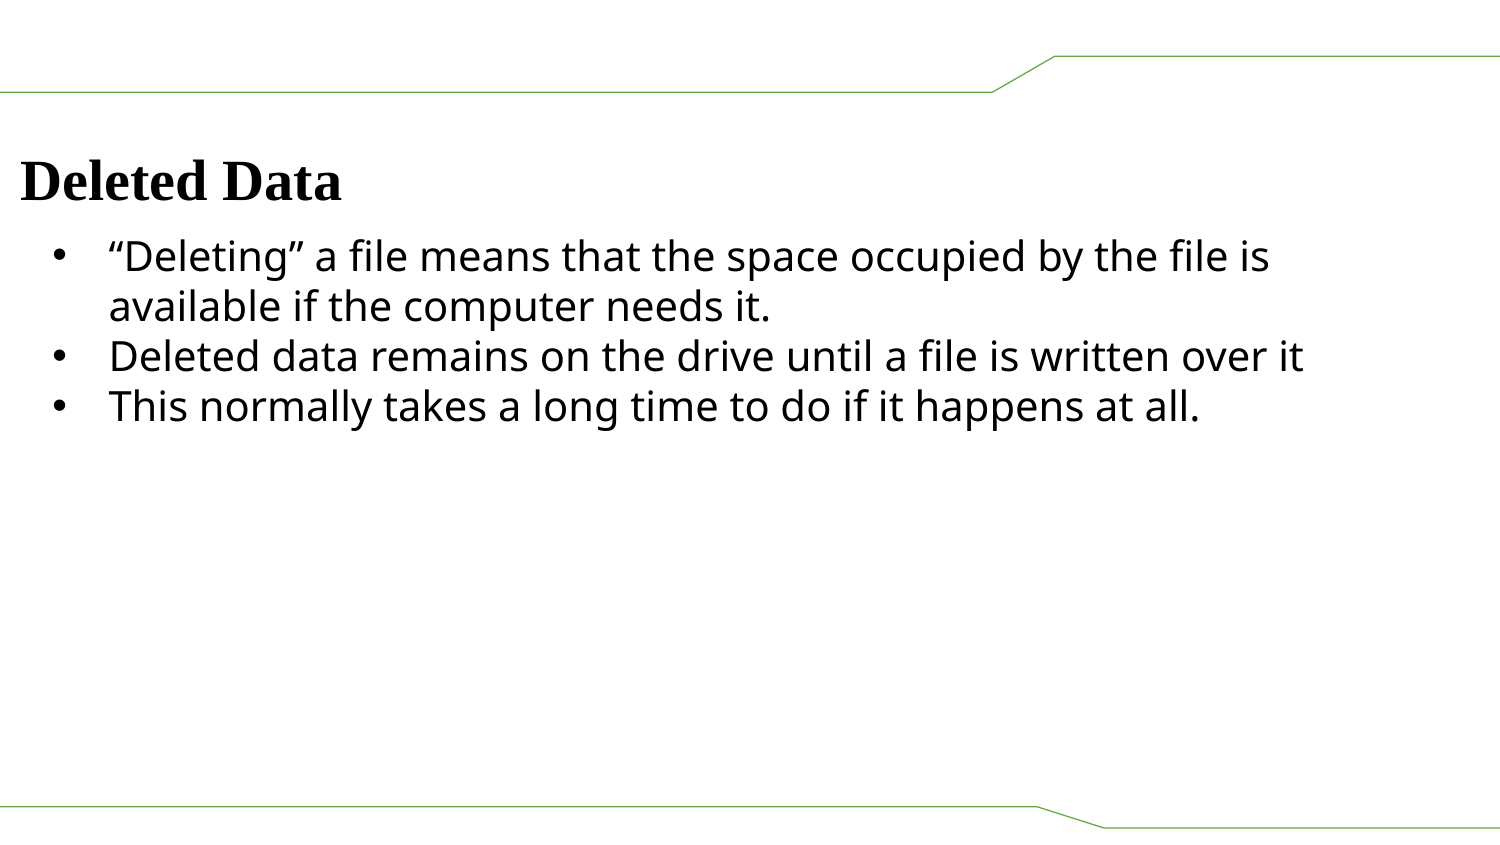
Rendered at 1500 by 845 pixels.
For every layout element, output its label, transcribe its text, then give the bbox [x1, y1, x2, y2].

text_box Deleted Data [5, 134, 1248, 220]
text_box “Deleting” a file means that the space occupied by the file is available if the computer needs it. Deleted data remains on the drive until a file is written over it This normally takes a long time to do if it happens at all. [37, 222, 1363, 438]
